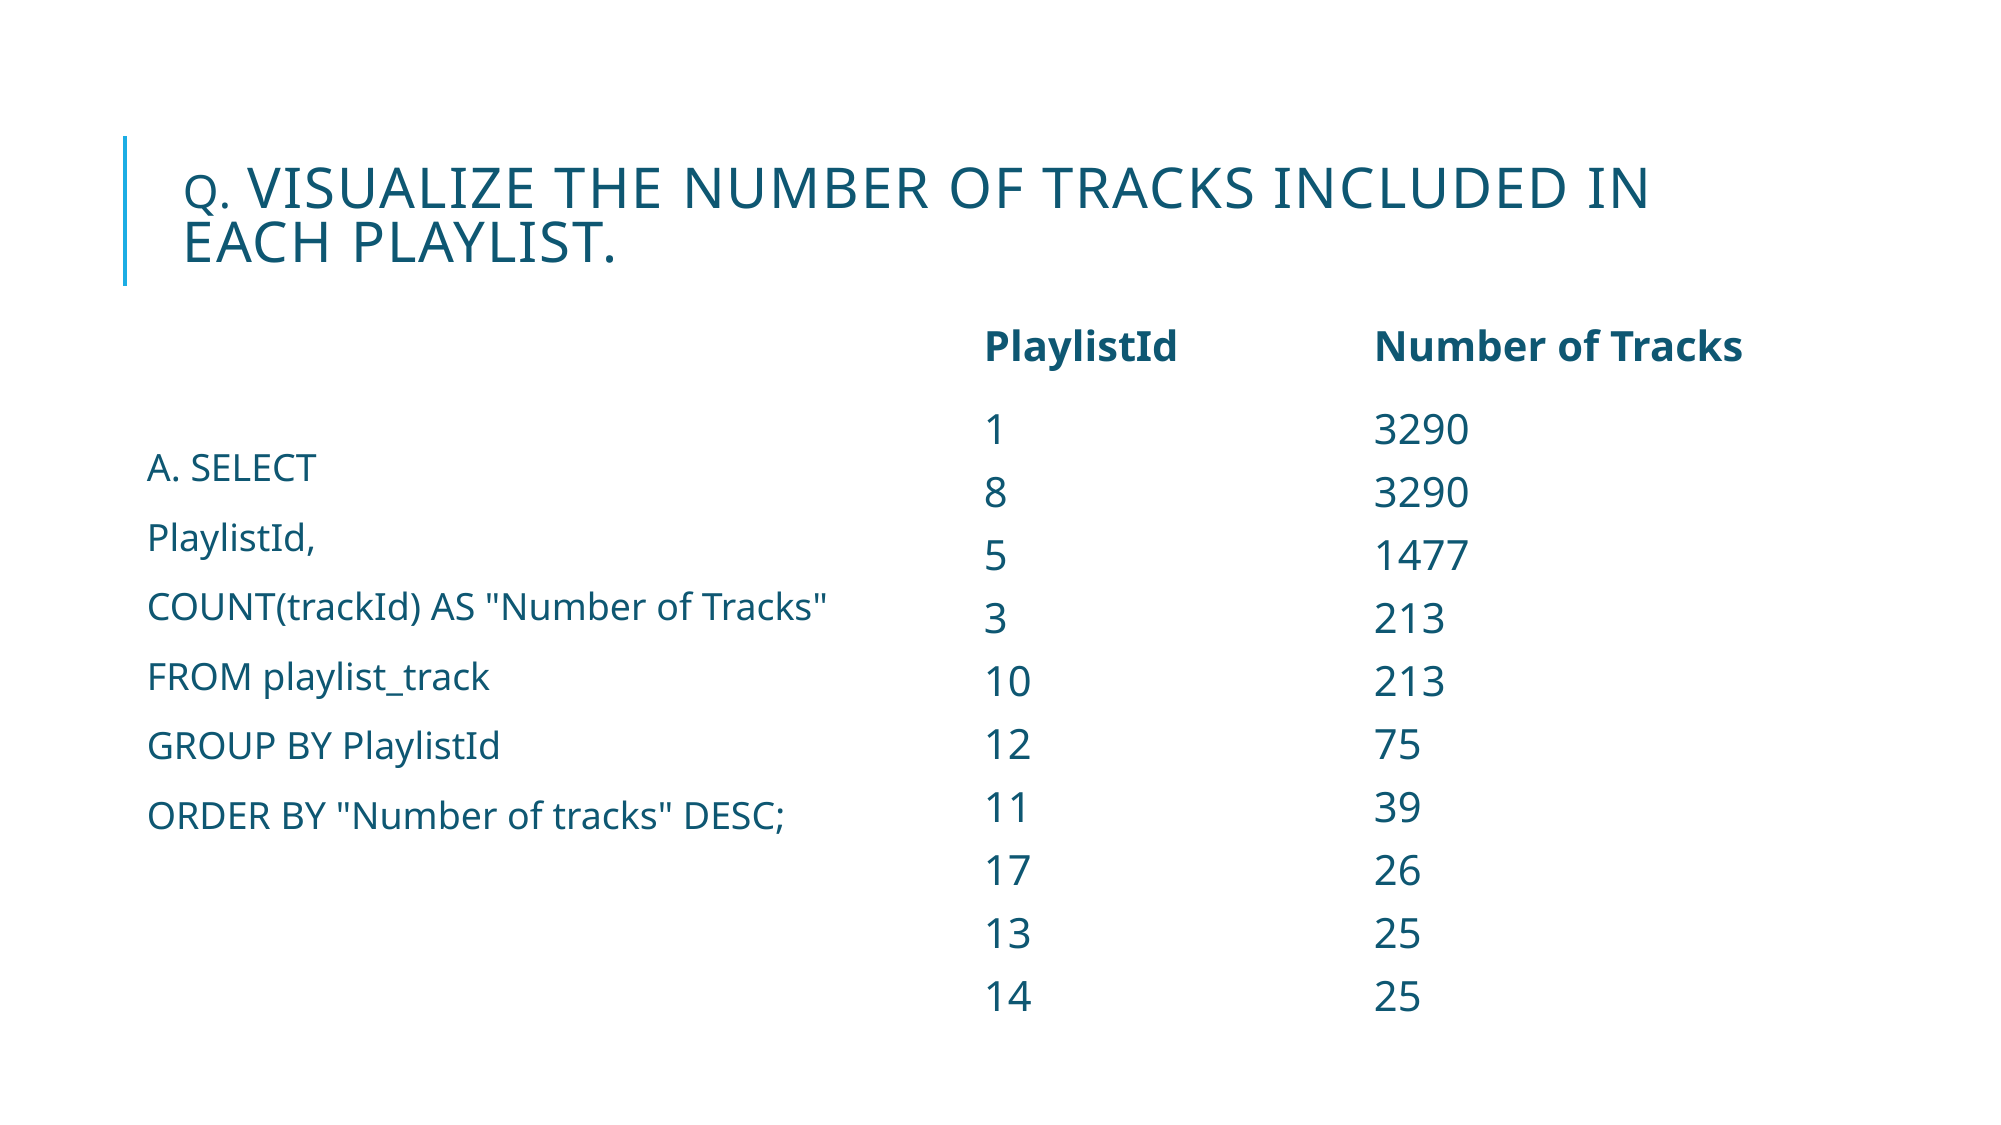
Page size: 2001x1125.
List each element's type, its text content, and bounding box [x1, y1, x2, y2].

table_cell 213 [1373, 649, 1762, 712]
table_cell 1477 [1373, 523, 1762, 586]
table_cell 17 [983, 838, 1373, 901]
table_header Number of Tracks [1373, 294, 1762, 397]
table_cell 14 [983, 964, 1373, 1027]
table_cell 39 [1373, 775, 1762, 838]
table_cell 26 [1373, 838, 1762, 901]
table_cell 13 [983, 901, 1373, 964]
list A. SELECT PlaylistId, COUNT(trackId) AS "Number of Tracks" FROM playlist_track GROUP BY PlaylistId ORDER BY "Number of tracks" DESC; [124, 441, 926, 879]
table_cell 25 [1373, 901, 1762, 964]
title q. Visualize the number of tracks included in each playlist. [168, 96, 1763, 342]
table_cell 3 [983, 586, 1373, 649]
table_cell 25 [1373, 964, 1762, 1027]
table_cell 8 [983, 460, 1373, 523]
table_cell 3290 [1373, 397, 1762, 460]
table_cell 213 [1373, 586, 1762, 649]
table_cell 5 [983, 523, 1373, 586]
table_cell 12 [983, 712, 1373, 775]
table_cell 75 [1373, 712, 1762, 775]
table_header PlaylistId [983, 294, 1373, 397]
table_cell 11 [983, 775, 1373, 838]
table_cell 3290 [1373, 460, 1762, 523]
table_cell 10 [983, 649, 1373, 712]
table_cell 1 [983, 397, 1373, 460]
